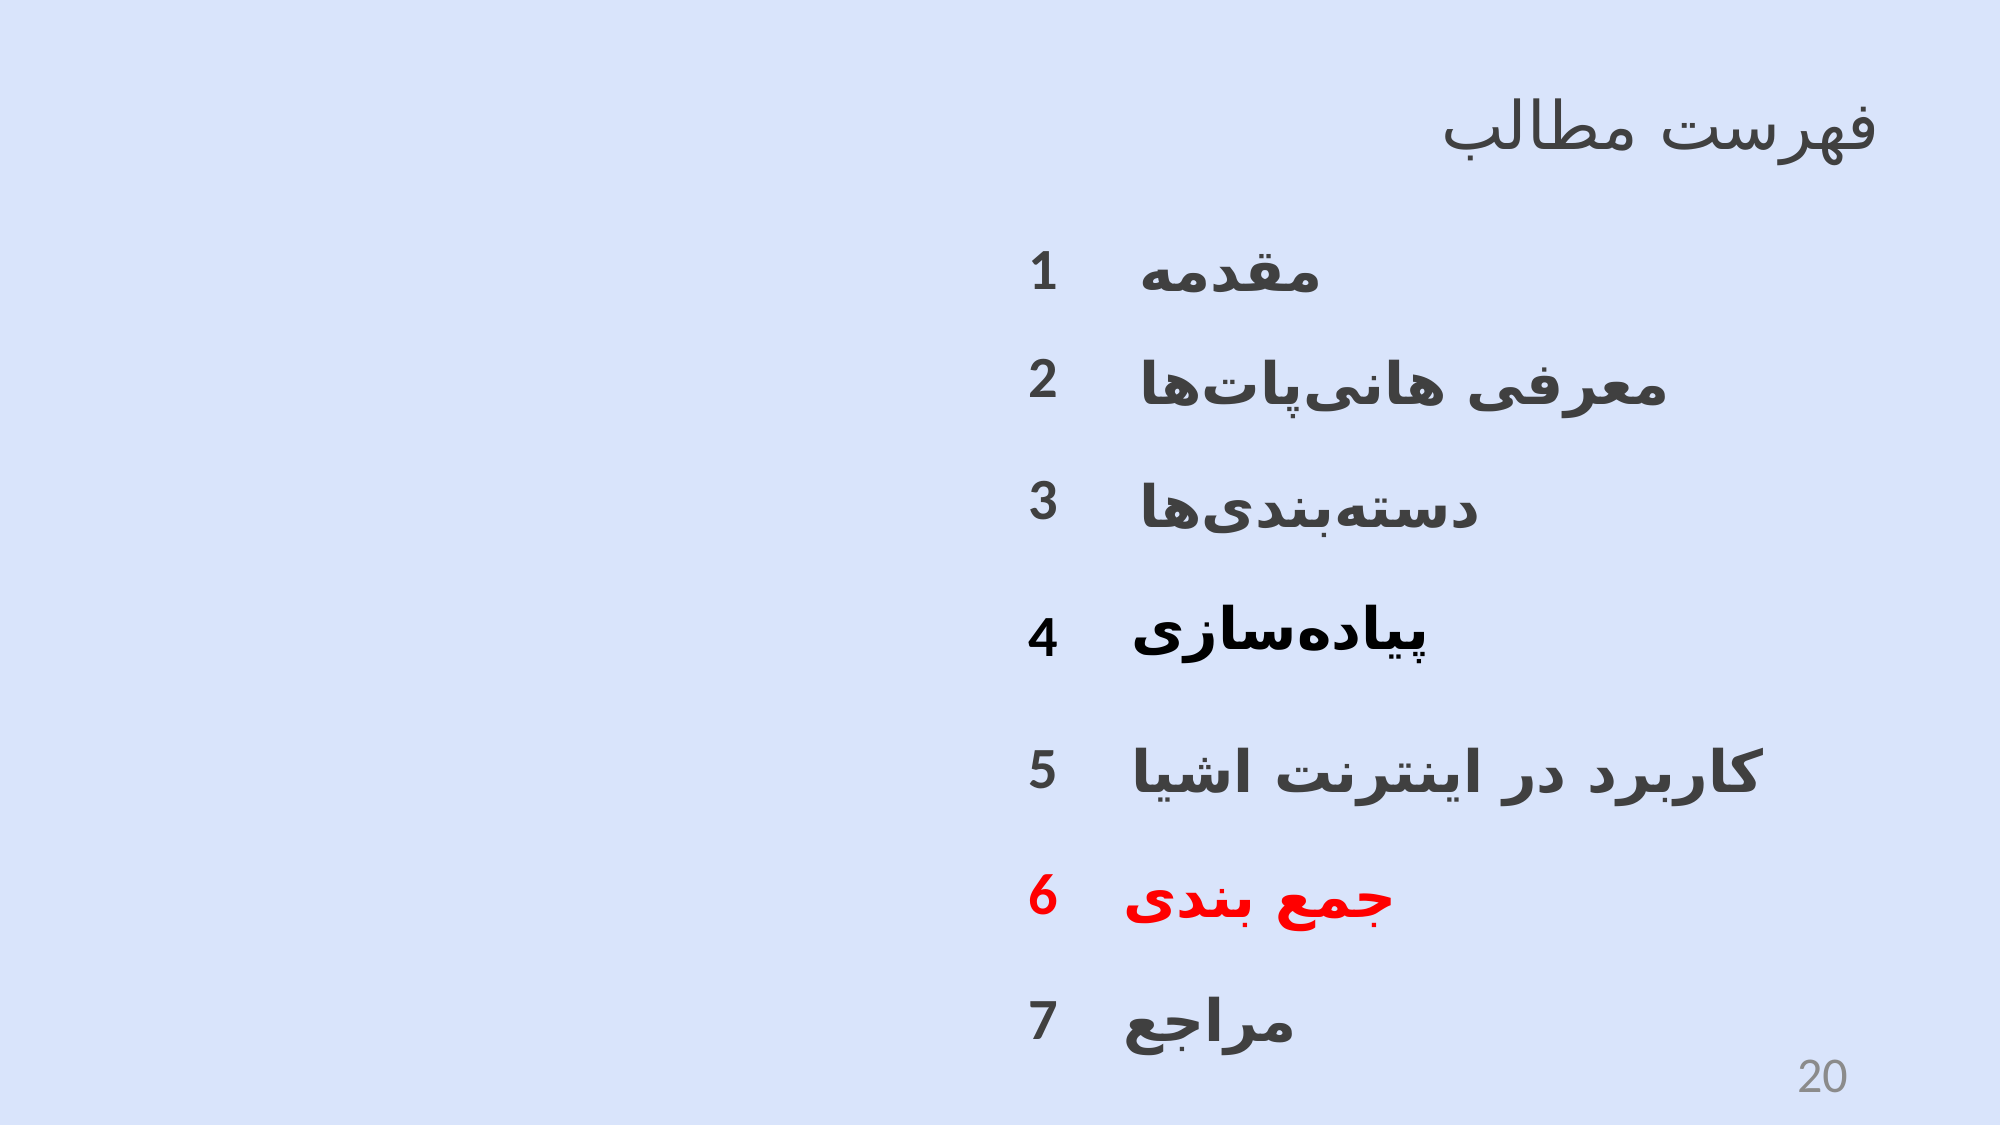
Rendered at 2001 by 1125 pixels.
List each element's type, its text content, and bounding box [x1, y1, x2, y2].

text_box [964, 722, 1853, 813]
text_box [964, 584, 1853, 677]
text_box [964, 363, 1862, 509]
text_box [964, 509, 1862, 631]
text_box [964, 848, 1848, 1025]
slide_number 20 [1412, 1042, 1863, 1103]
text_box فهرست مطالب [1159, 75, 1895, 171]
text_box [964, 223, 1862, 363]
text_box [964, 973, 1853, 1101]
